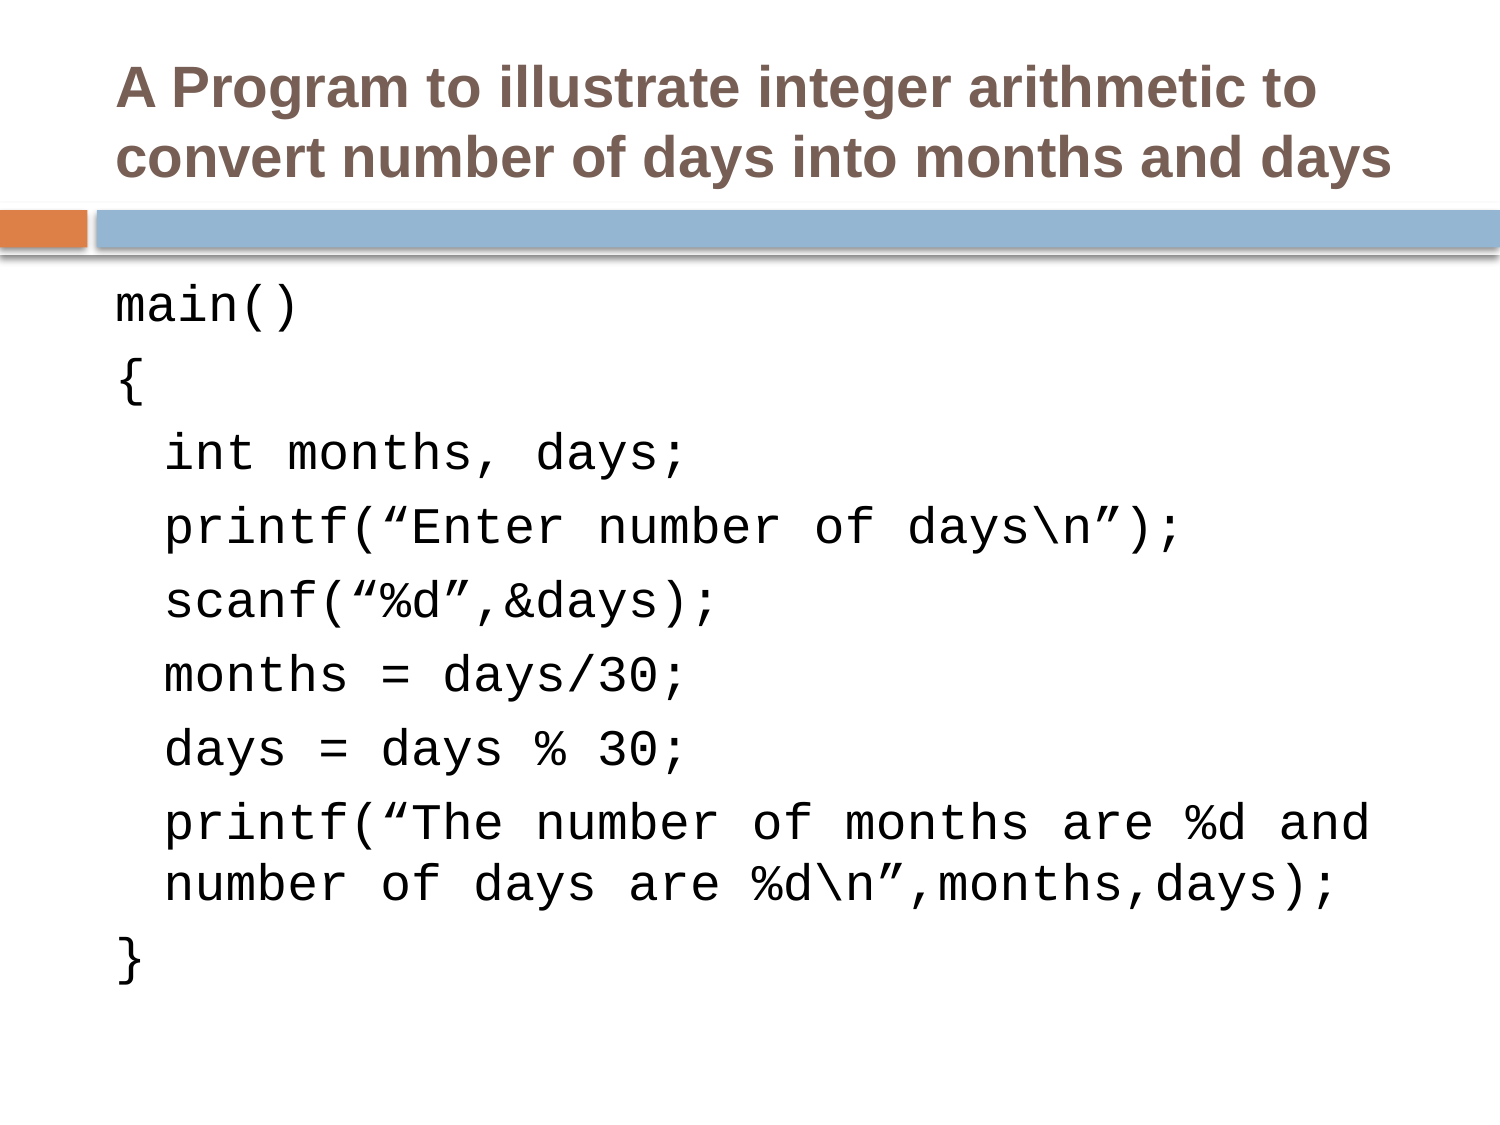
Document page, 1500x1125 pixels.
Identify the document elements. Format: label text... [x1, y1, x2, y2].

title A Program to illustrate integer arithmetic to convert number of days into months and days [100, 37, 1438, 200]
list main() { int months, days; printf(“Enter number of days\n”); scanf(“%d”,&days); months = days/30; days = days % 30; printf(“The number of months are %d and number of days are %d\n”,months,days); } [100, 262, 1438, 1000]
